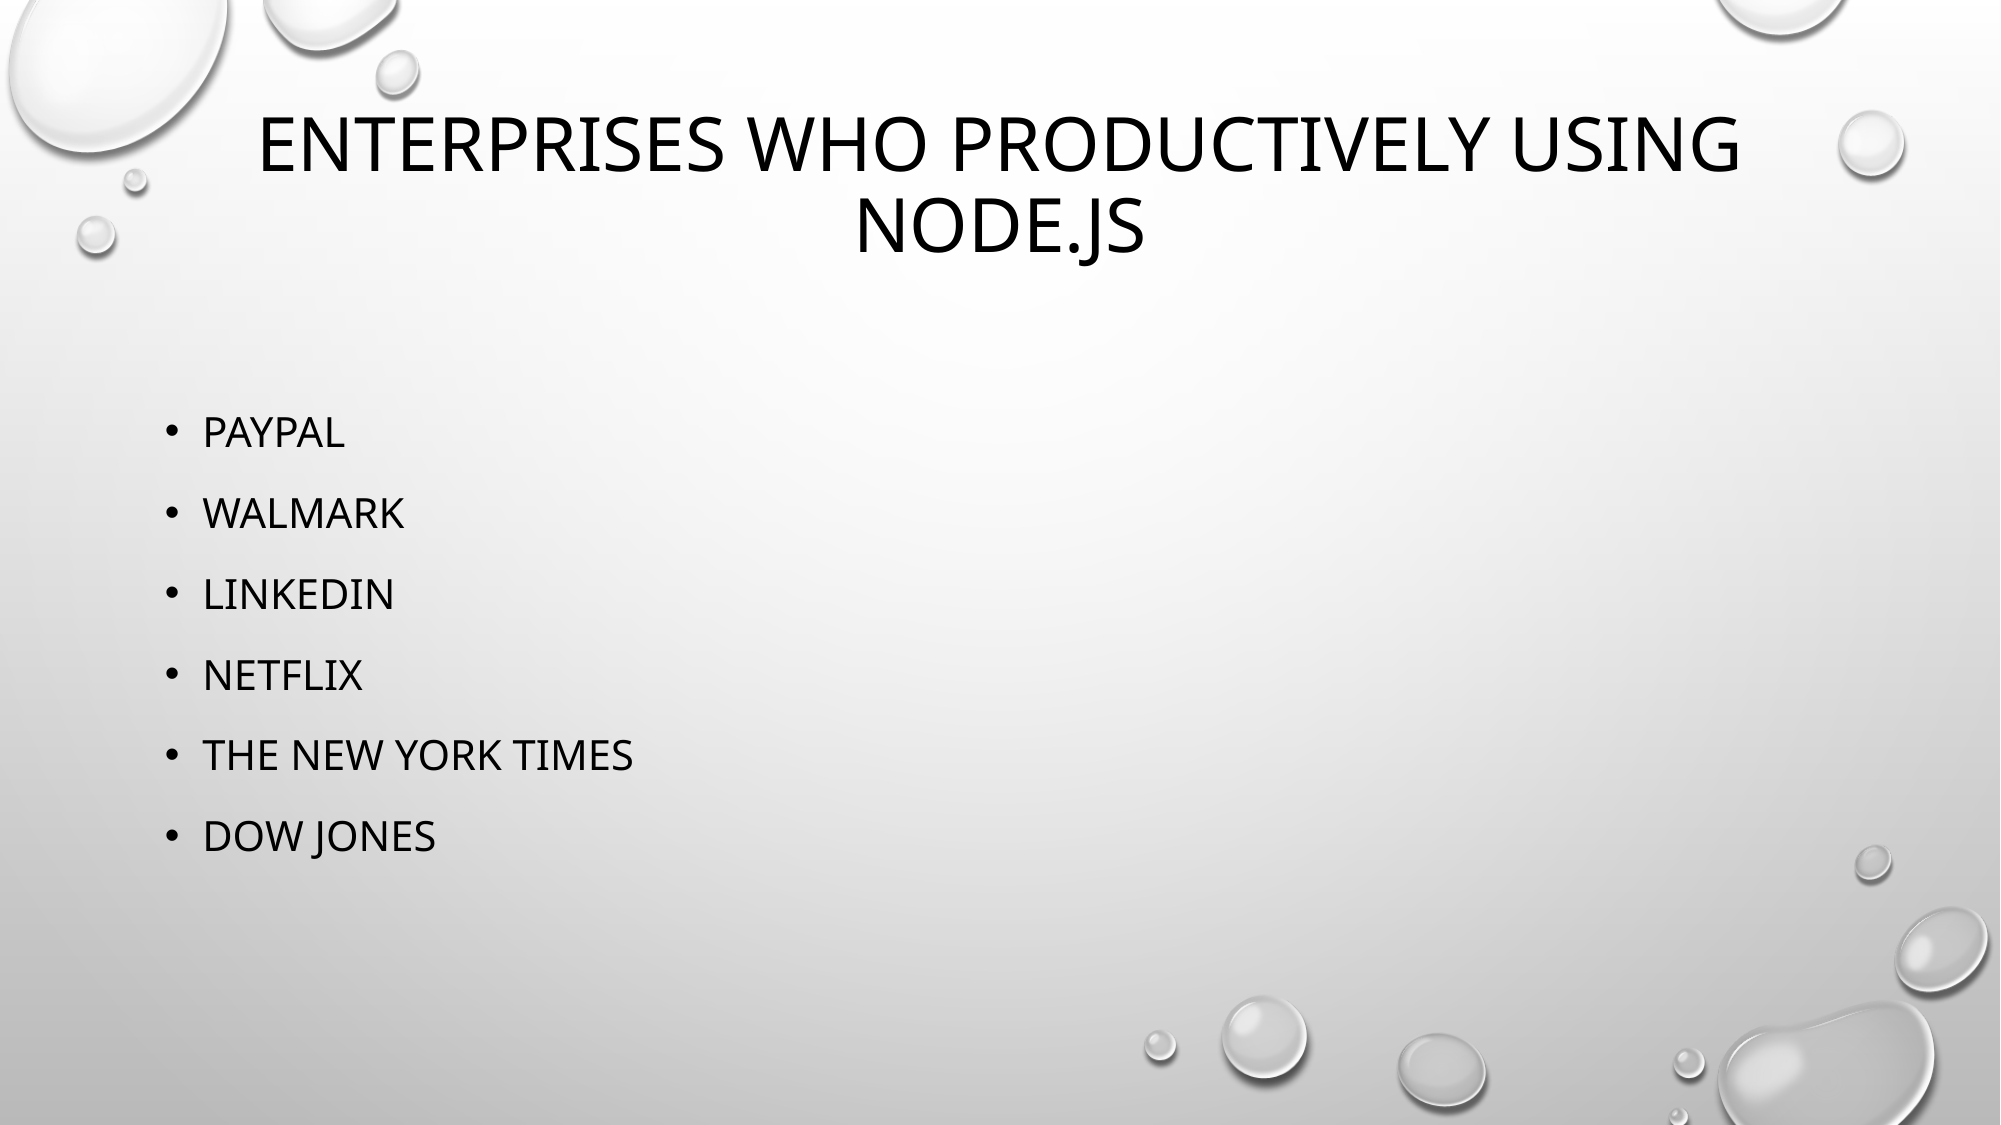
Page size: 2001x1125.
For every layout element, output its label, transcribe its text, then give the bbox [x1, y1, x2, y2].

title Enterprises who productively using Node.js [149, 101, 1851, 364]
picture [0, 0, 2000, 1125]
list Paypal Walmark Linkedin NETFLIX The new York times Dow jones [149, 388, 1850, 950]
